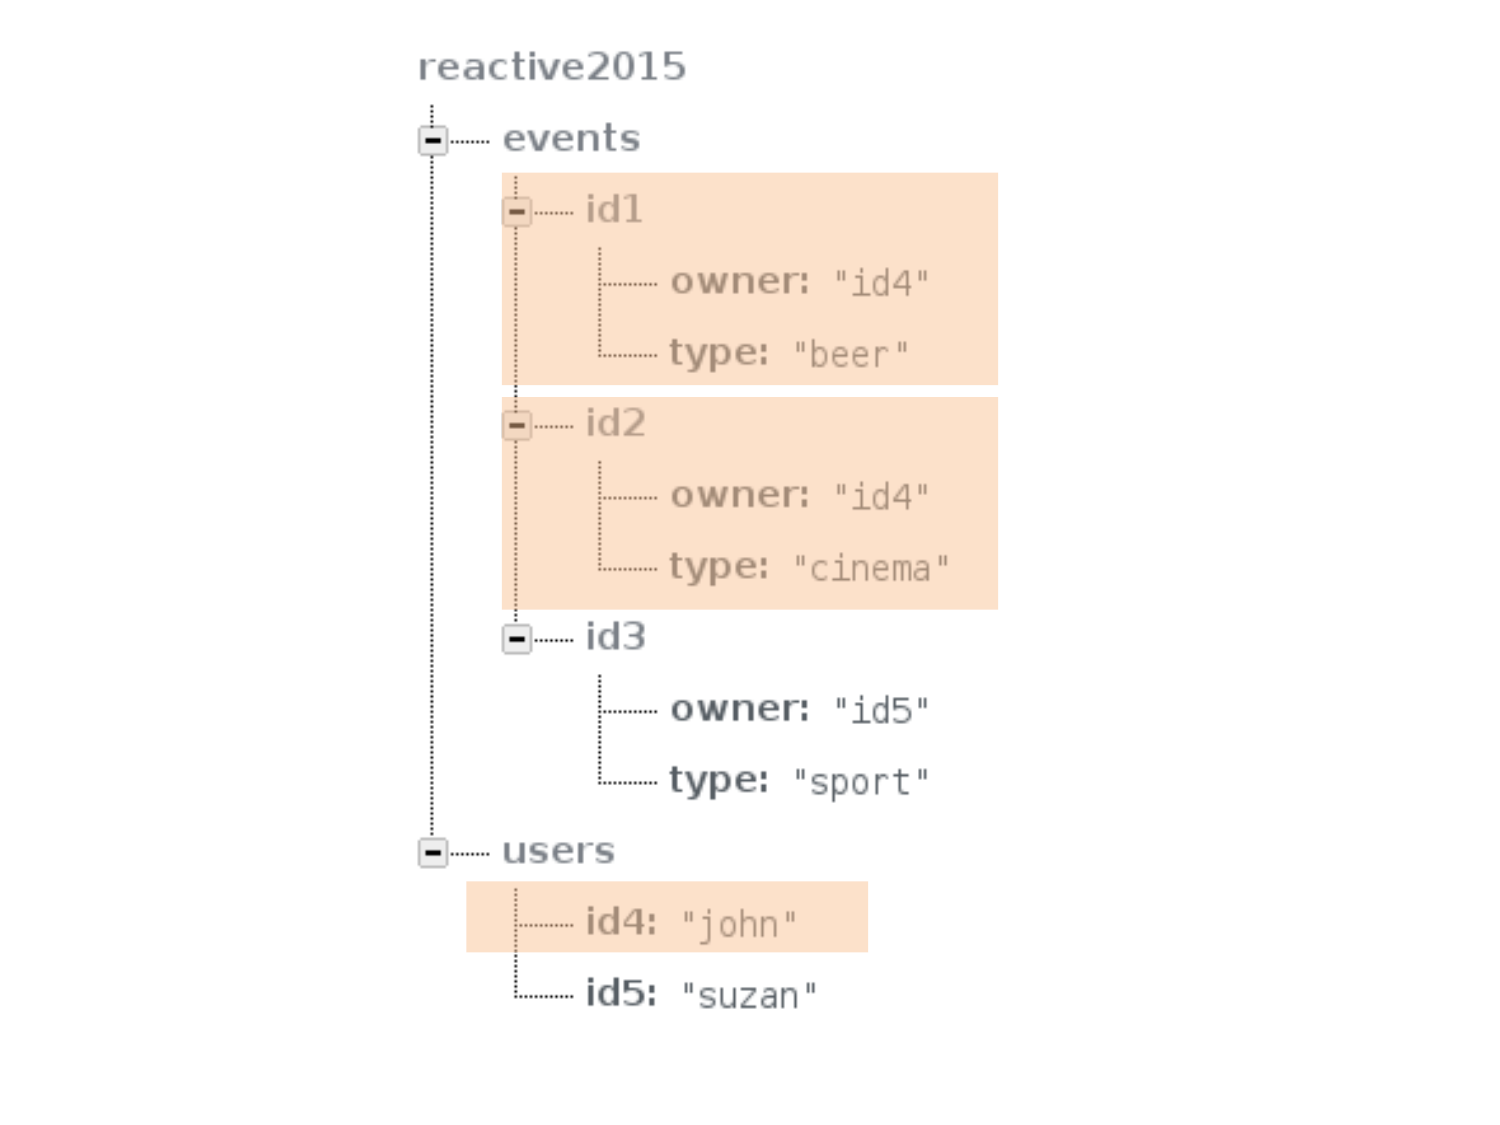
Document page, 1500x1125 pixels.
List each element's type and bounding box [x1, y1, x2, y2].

picture [501, 396, 999, 610]
list [288, 0, 1245, 1075]
picture [501, 172, 999, 386]
picture [466, 881, 869, 953]
